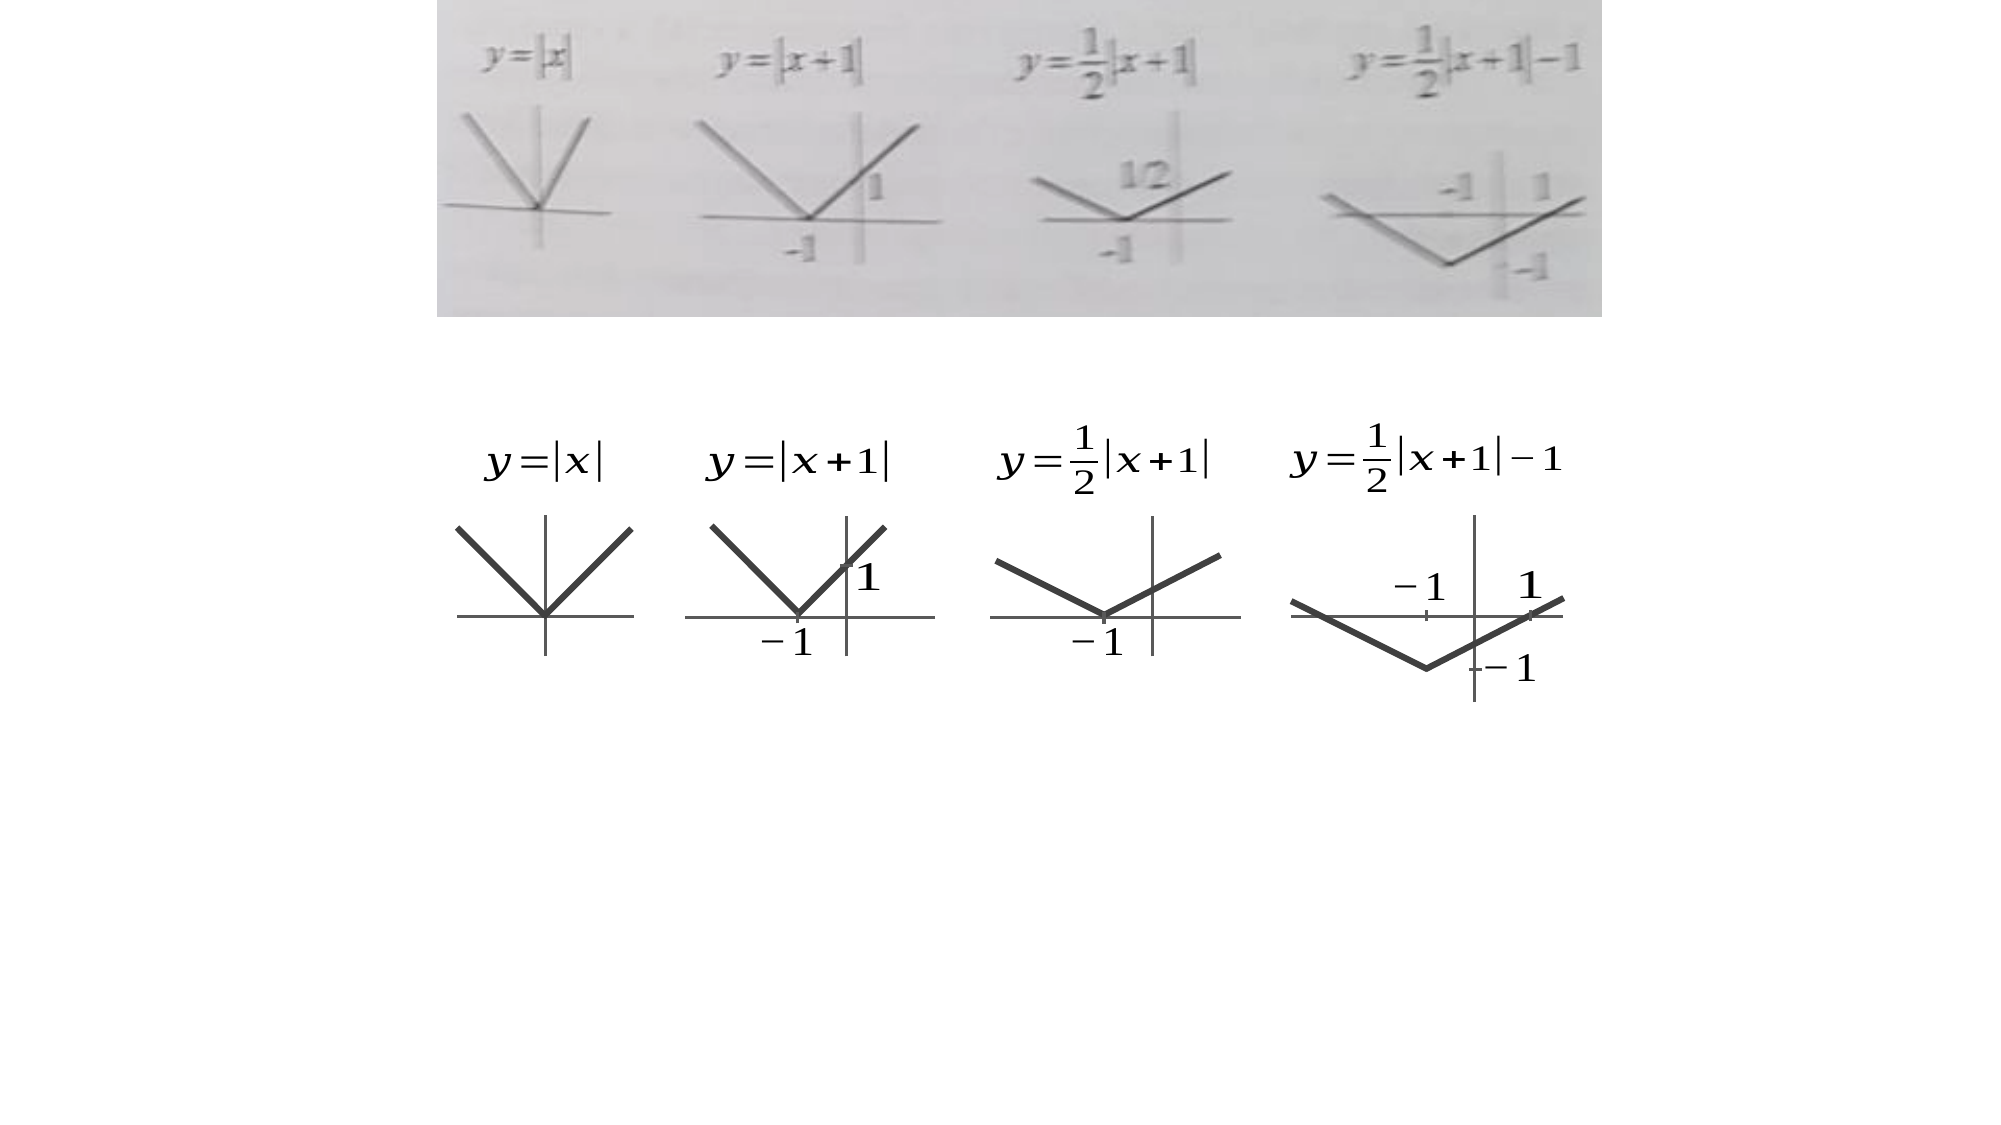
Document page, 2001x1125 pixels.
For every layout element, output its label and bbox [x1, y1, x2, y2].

picture [437, 0, 1602, 317]
text_box [1425, 597, 1564, 670]
text_box [543, 528, 632, 618]
text_box [456, 527, 546, 616]
text_box [711, 525, 800, 615]
text_box [1102, 555, 1221, 617]
text_box [798, 526, 886, 616]
text_box [1291, 601, 1428, 670]
text_box [995, 560, 1106, 616]
